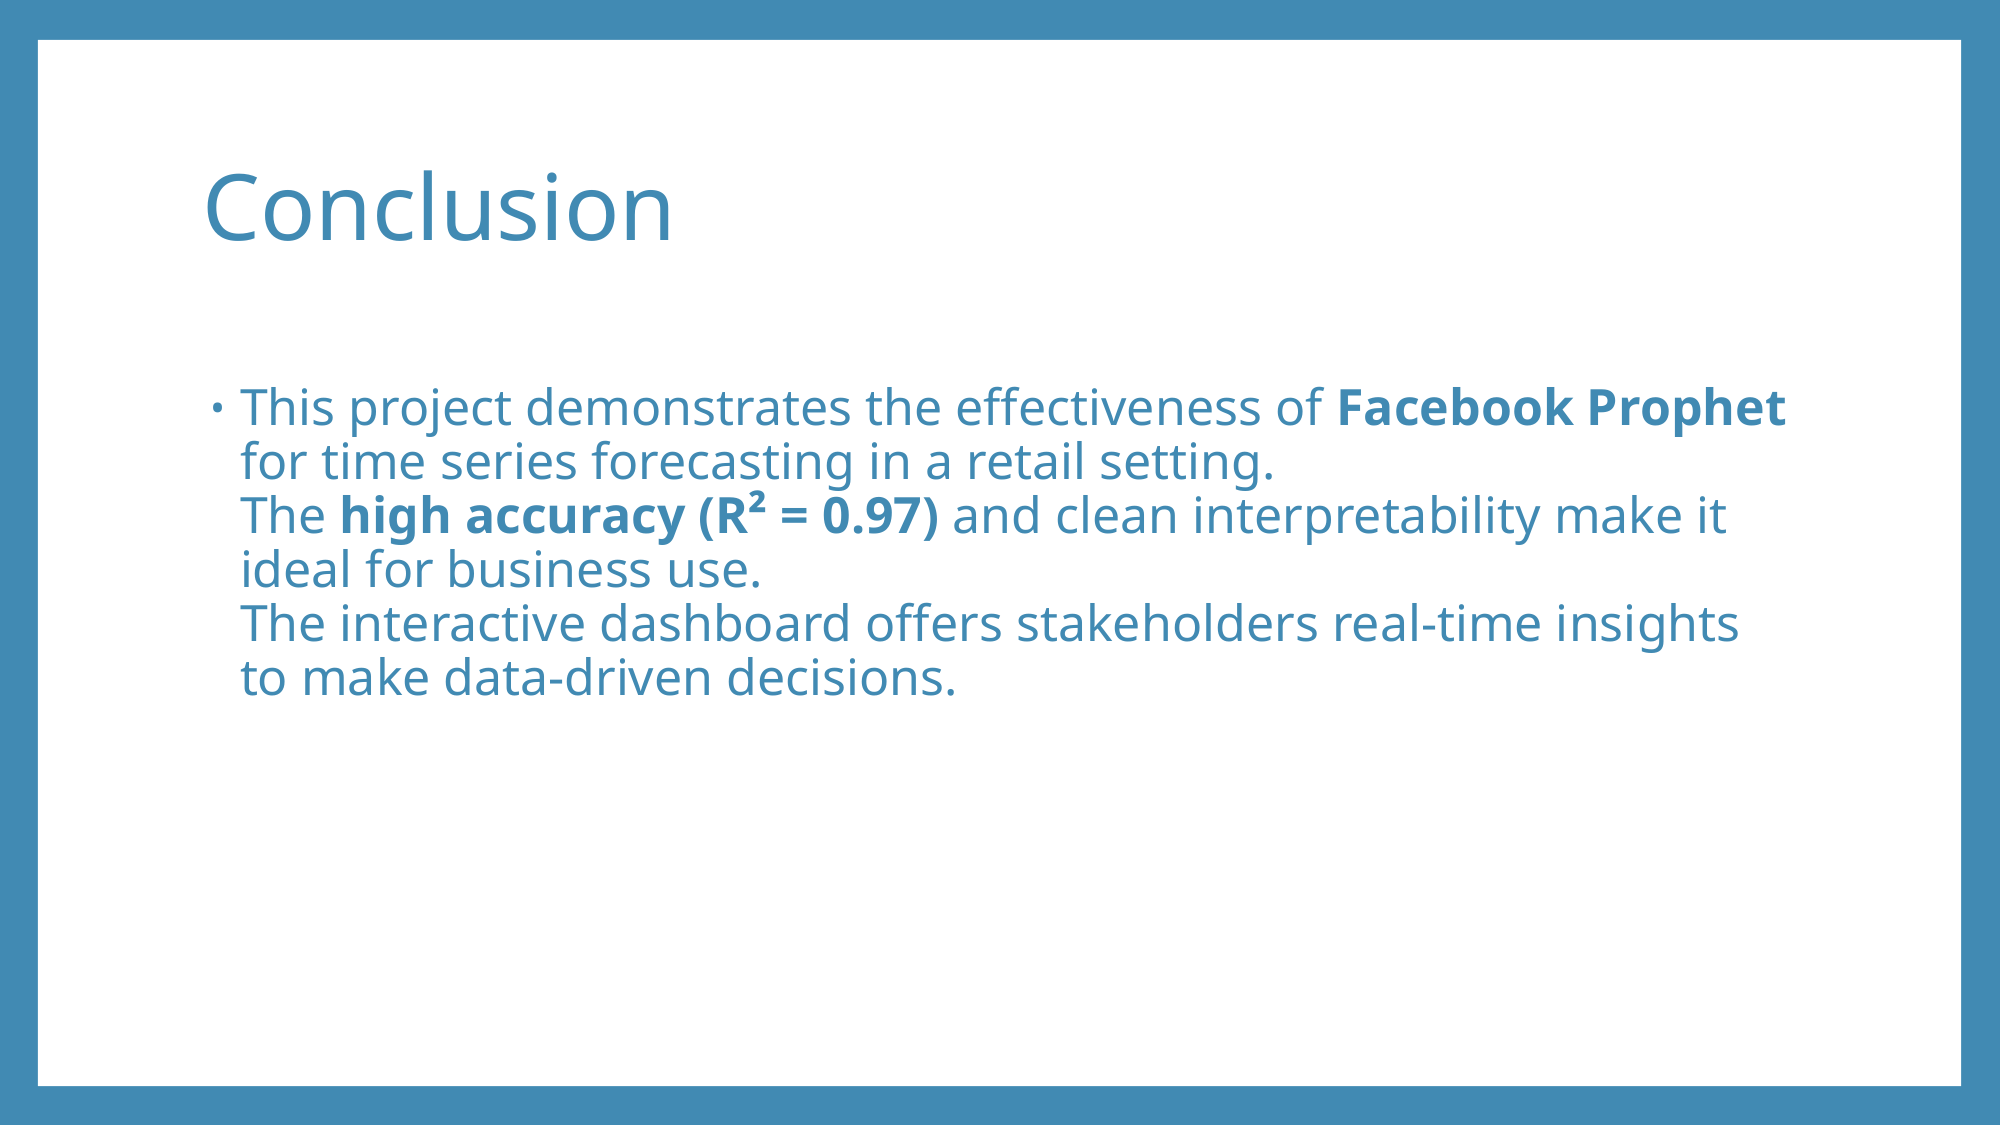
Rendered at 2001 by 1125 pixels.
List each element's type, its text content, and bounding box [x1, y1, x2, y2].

title Conclusion [187, 99, 1808, 323]
list This project demonstrates the effectiveness of Facebook Prophet for time series forecasting in a retail setting. The high accuracy (R² = 0.97) and clean interpretability make it ideal for business use. The interactive dashboard offers stakeholders real-time insights to make data-driven decisions. [187, 375, 1808, 1000]
